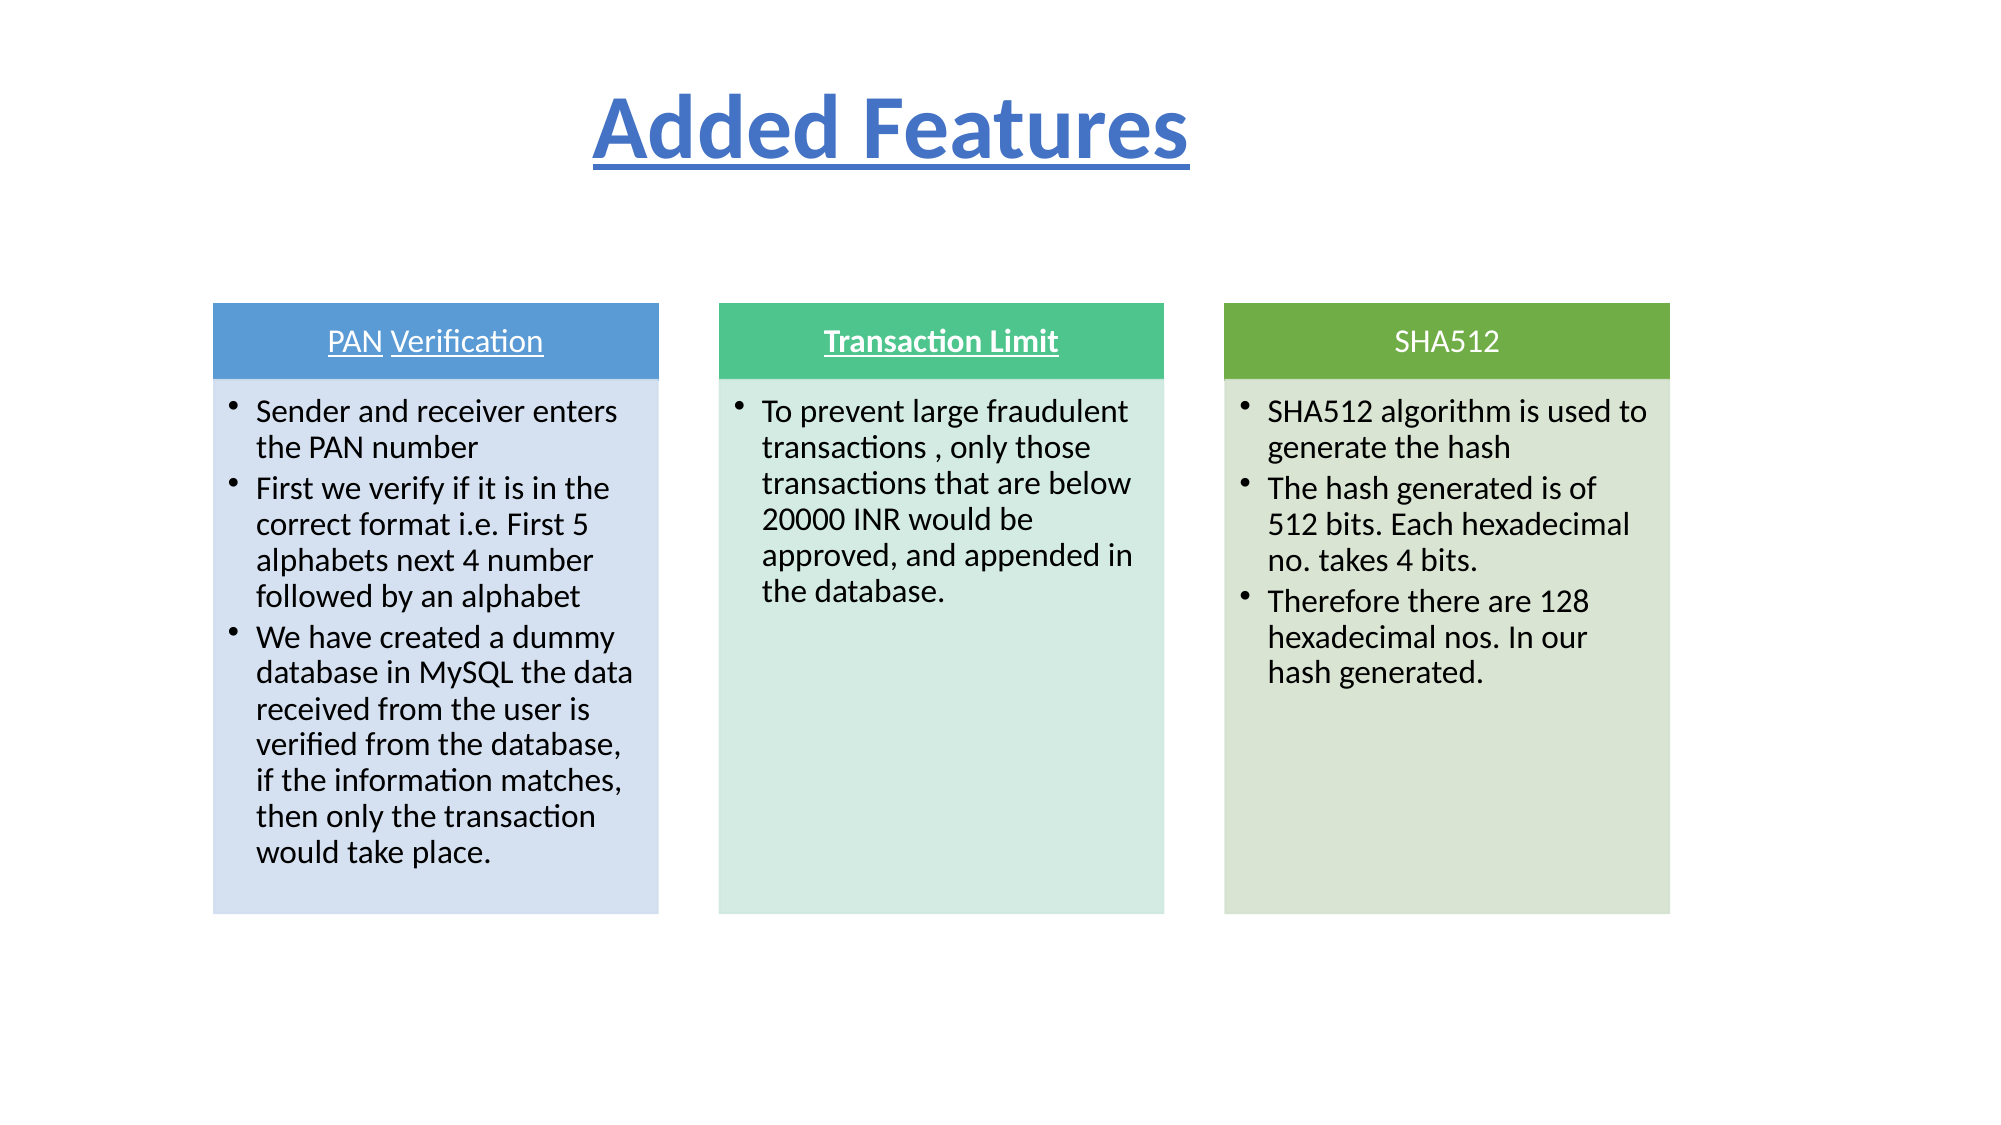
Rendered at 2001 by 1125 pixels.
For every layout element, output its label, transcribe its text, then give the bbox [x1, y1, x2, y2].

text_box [213, 278, 1670, 939]
text_box Added Features [451, 58, 1331, 184]
